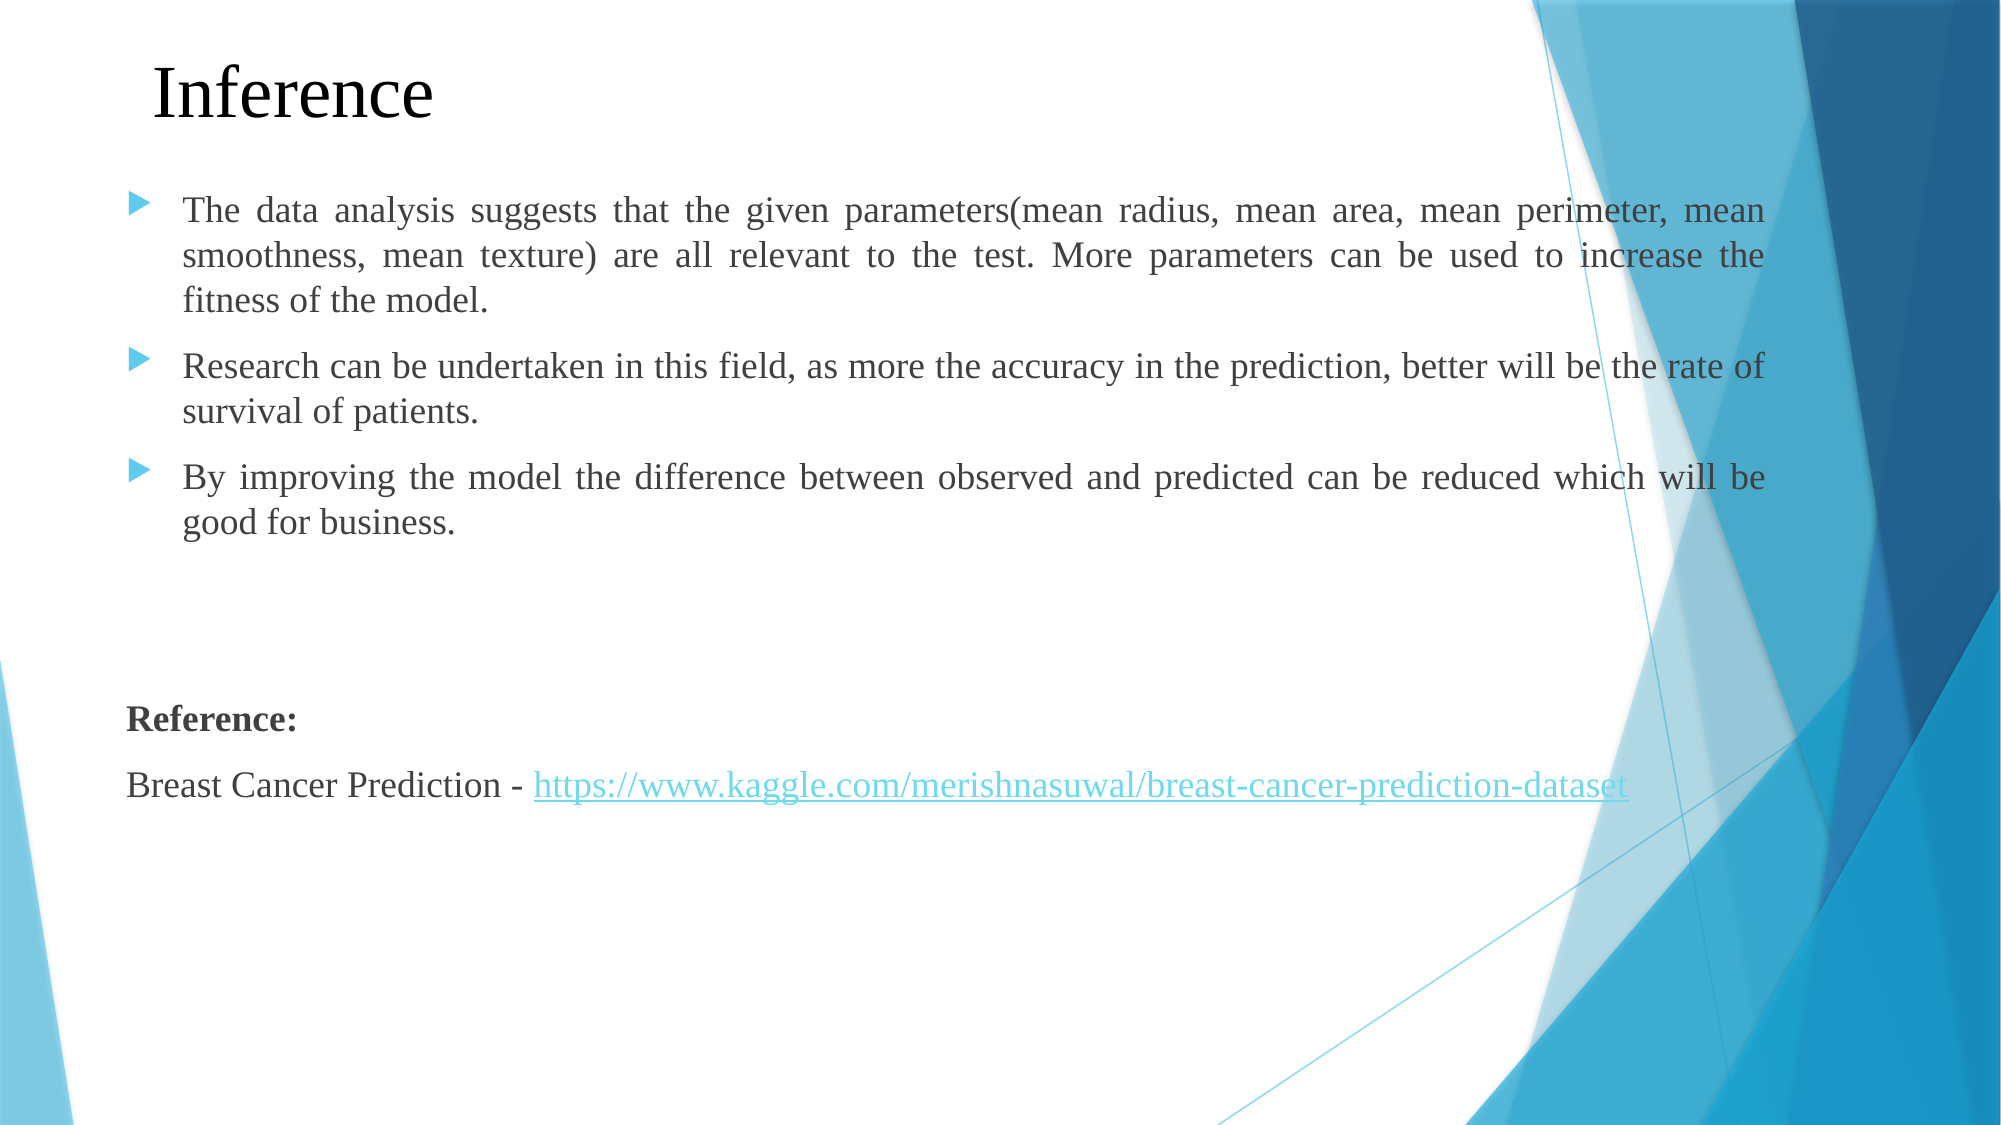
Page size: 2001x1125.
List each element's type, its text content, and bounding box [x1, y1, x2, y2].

list The data analysis suggests that the given parameters(mean radius, mean area, mean perimeter, mean smoothness, mean texture) are all relevant to the test. More parameters can be used to increase the fitness of the model. Research can be undertaken in this field, as more the accuracy in the prediction, better will be the rate of survival of patients. By improving the model the difference between observed and predicted can be reduced which will be good for business. Reference: Breast Cancer Prediction - https://www.kaggle.com/merishnasuwal/breast-cancer-prediction-dataset [111, 177, 1783, 991]
title Inference [137, 34, 1863, 252]
